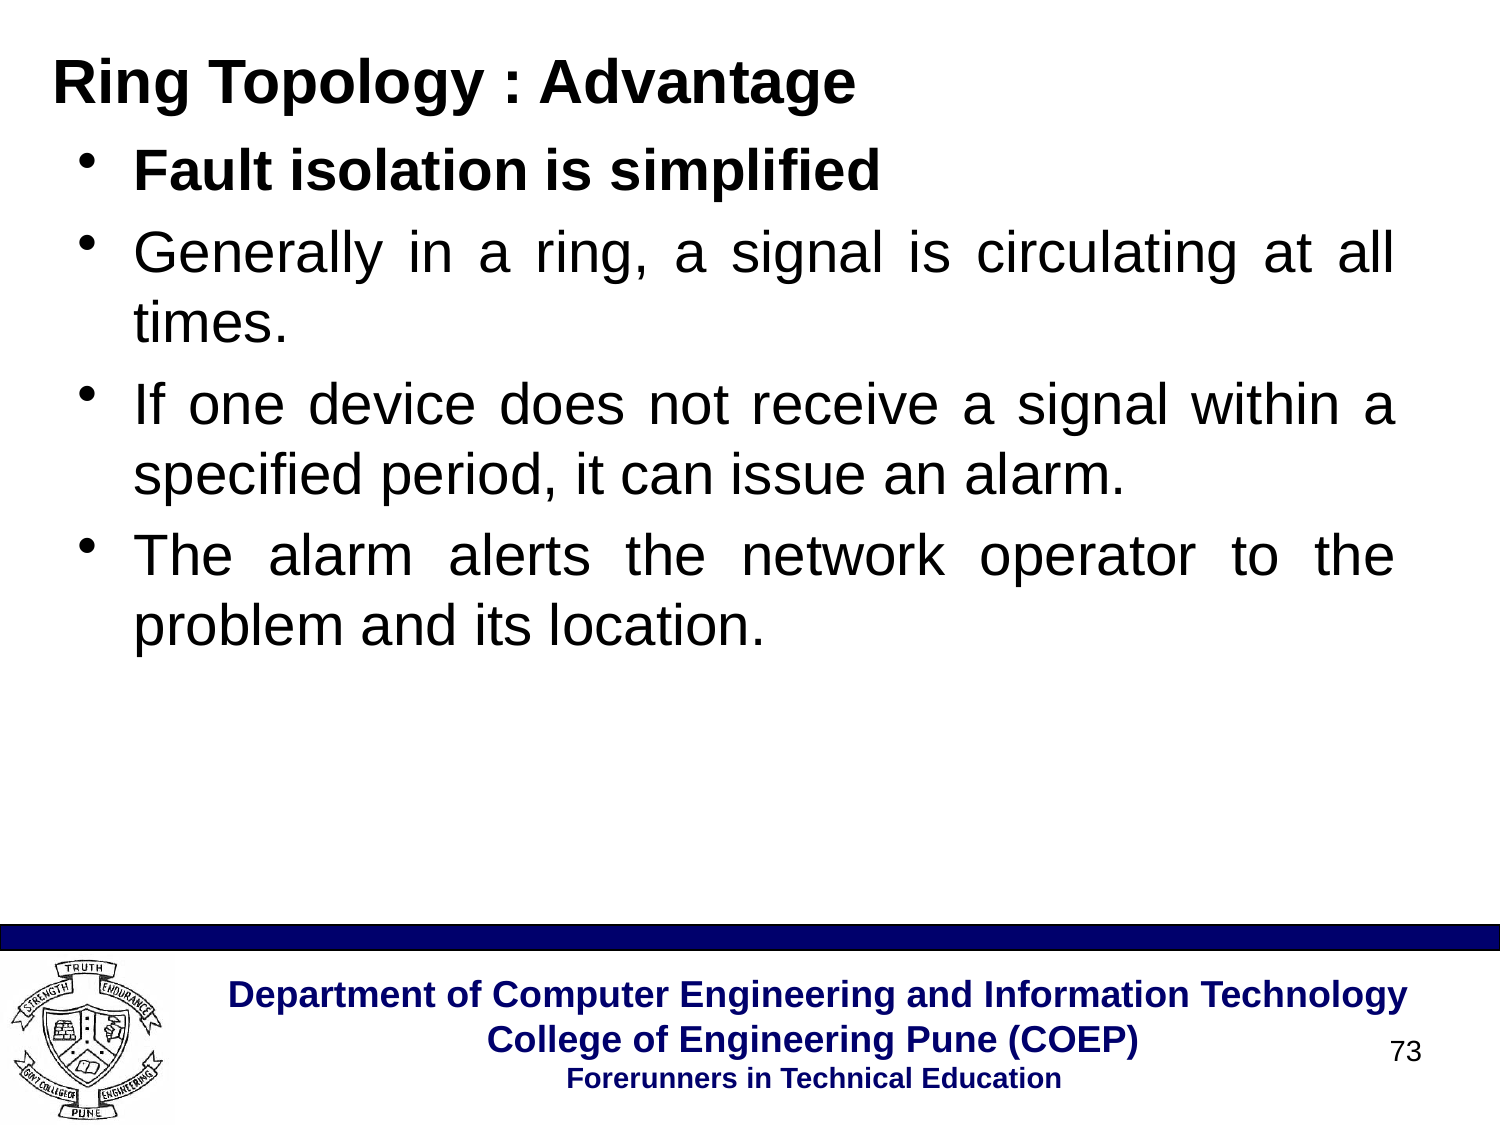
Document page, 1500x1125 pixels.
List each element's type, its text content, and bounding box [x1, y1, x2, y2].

text_box [112, 113, 1350, 635]
text_box [1374, 1024, 1450, 1088]
picture [0, 954, 176, 1125]
text_box [0, 924, 1500, 950]
list Fault isolation is simplified Generally in a ring, a signal is circulating at all times. If one device does not receive a signal within a specified period, it can issue an alarm. The alarm alerts the network operator to the problem and its location. [62, 124, 1413, 888]
title Ring Topology : Advantage [37, 44, 1426, 113]
